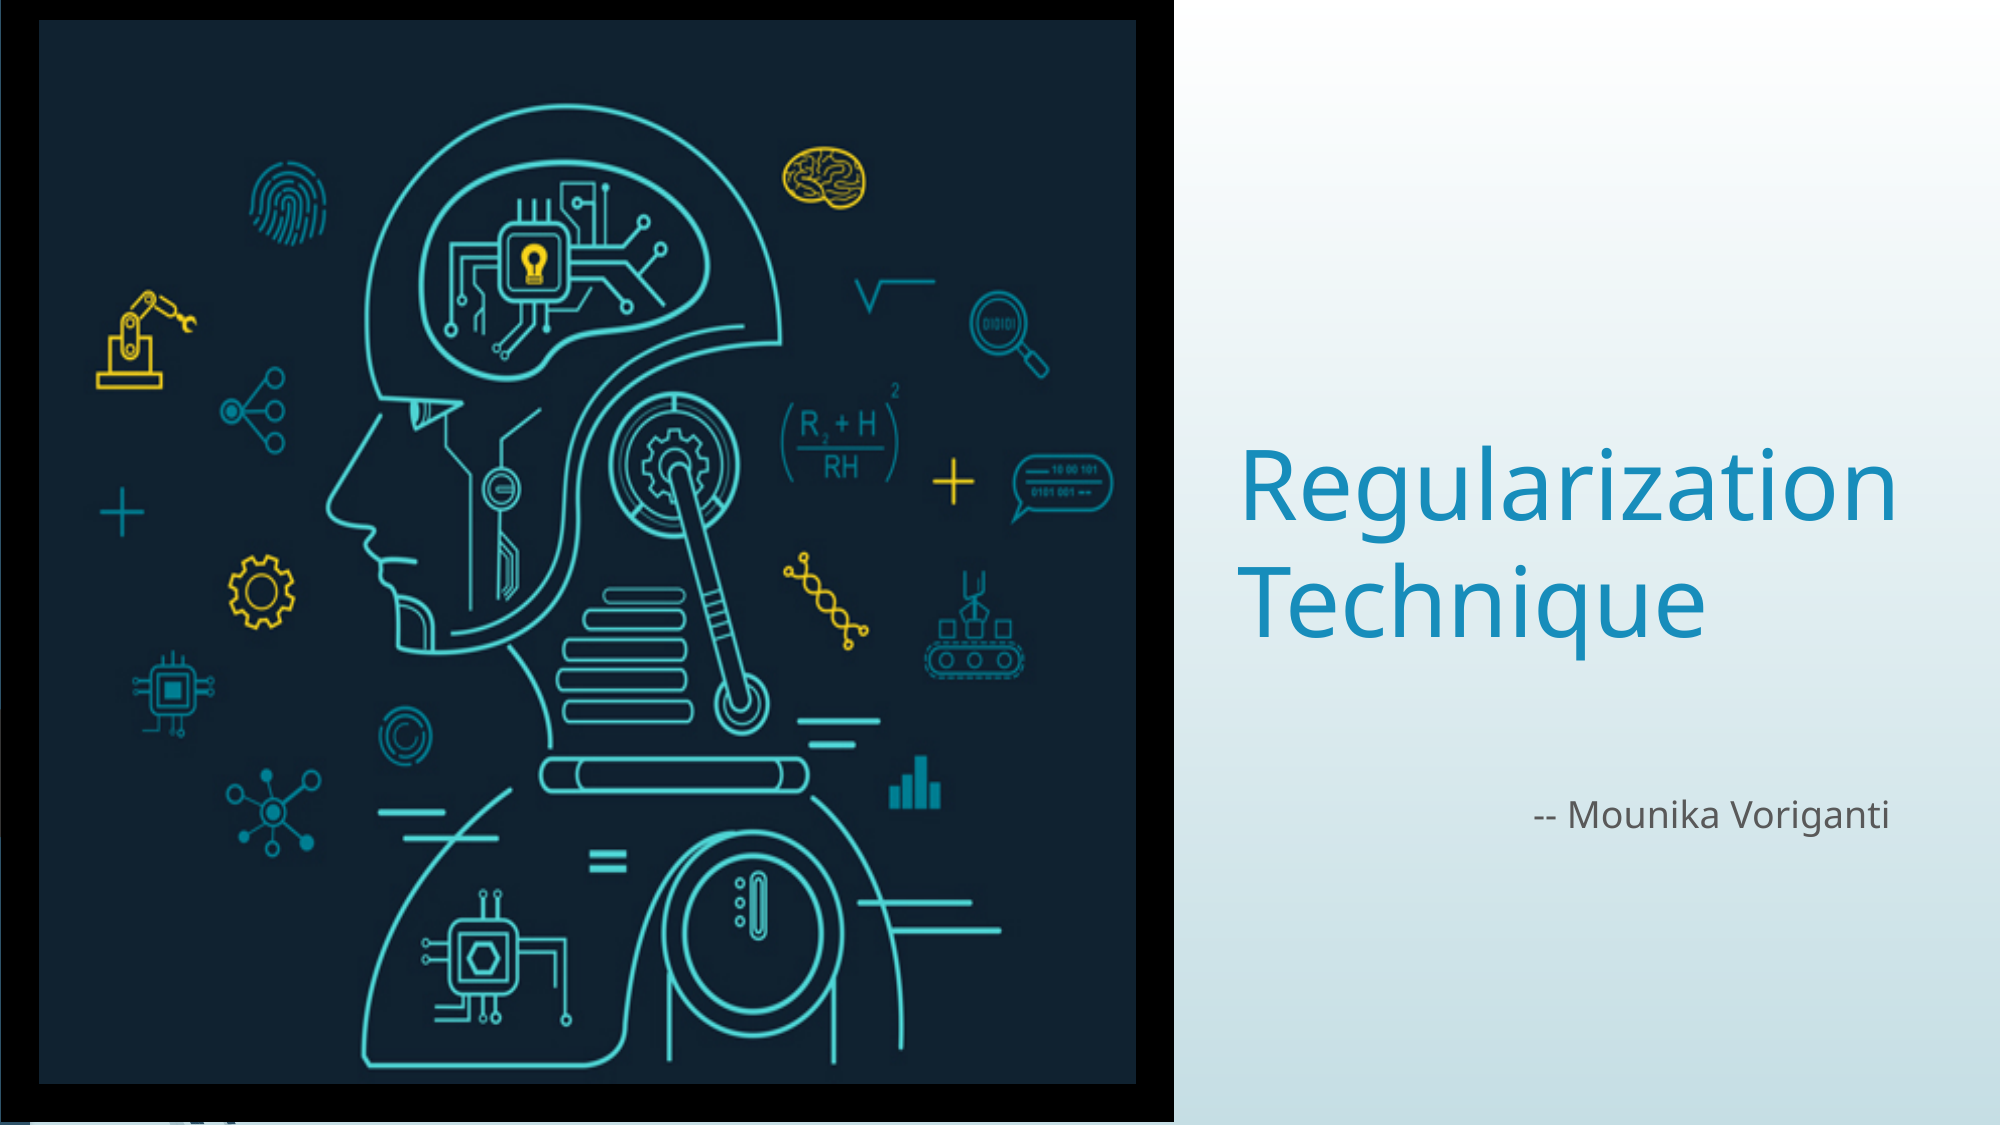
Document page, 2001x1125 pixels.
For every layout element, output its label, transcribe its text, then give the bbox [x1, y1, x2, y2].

subtitle -- Mounika Voriganti [1518, 783, 2000, 969]
picture [38, 20, 1137, 1085]
title Regularization Technique [1222, 412, 2000, 665]
